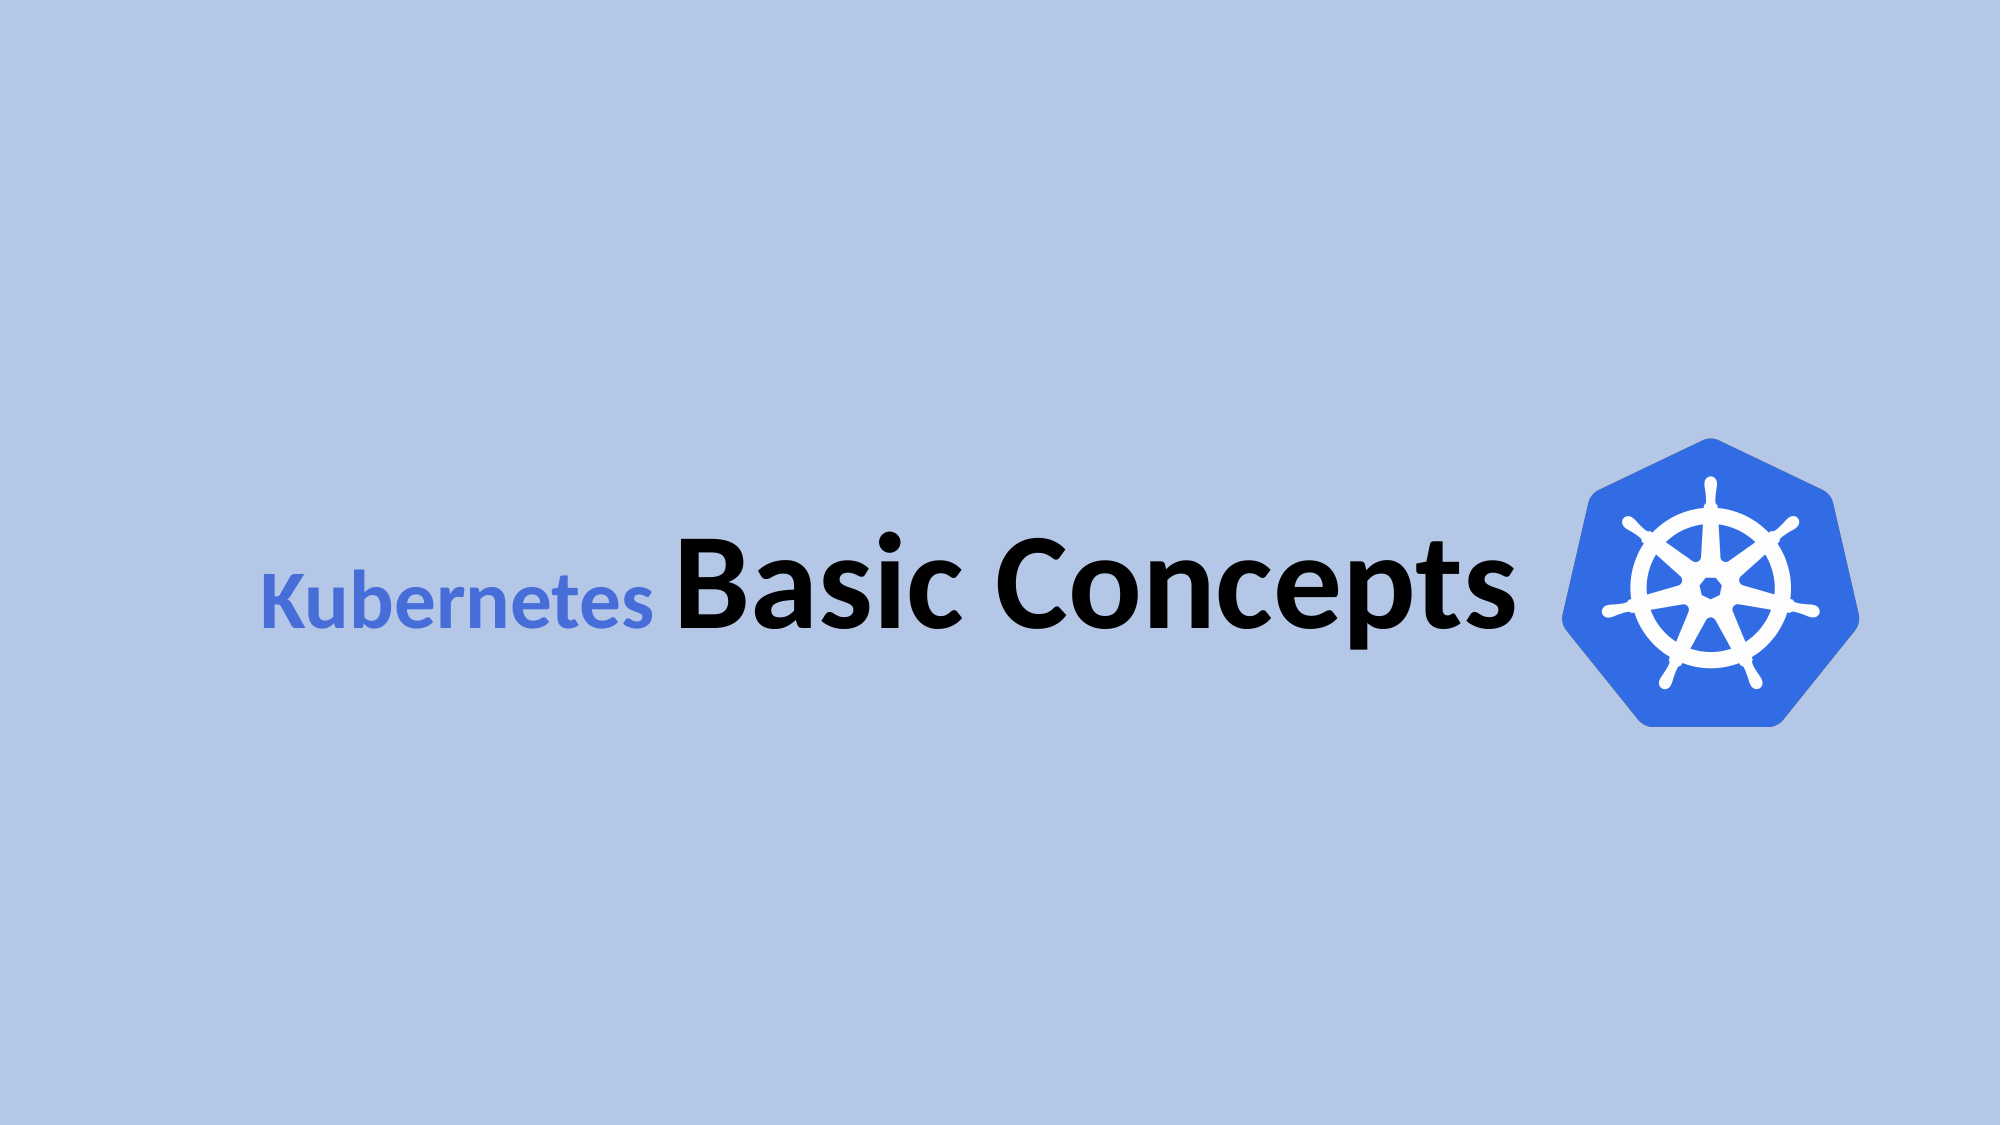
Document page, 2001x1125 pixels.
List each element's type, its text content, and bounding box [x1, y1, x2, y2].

title Kubernetes Basic Concepts [53, 453, 1546, 715]
picture [1546, 422, 1870, 746]
